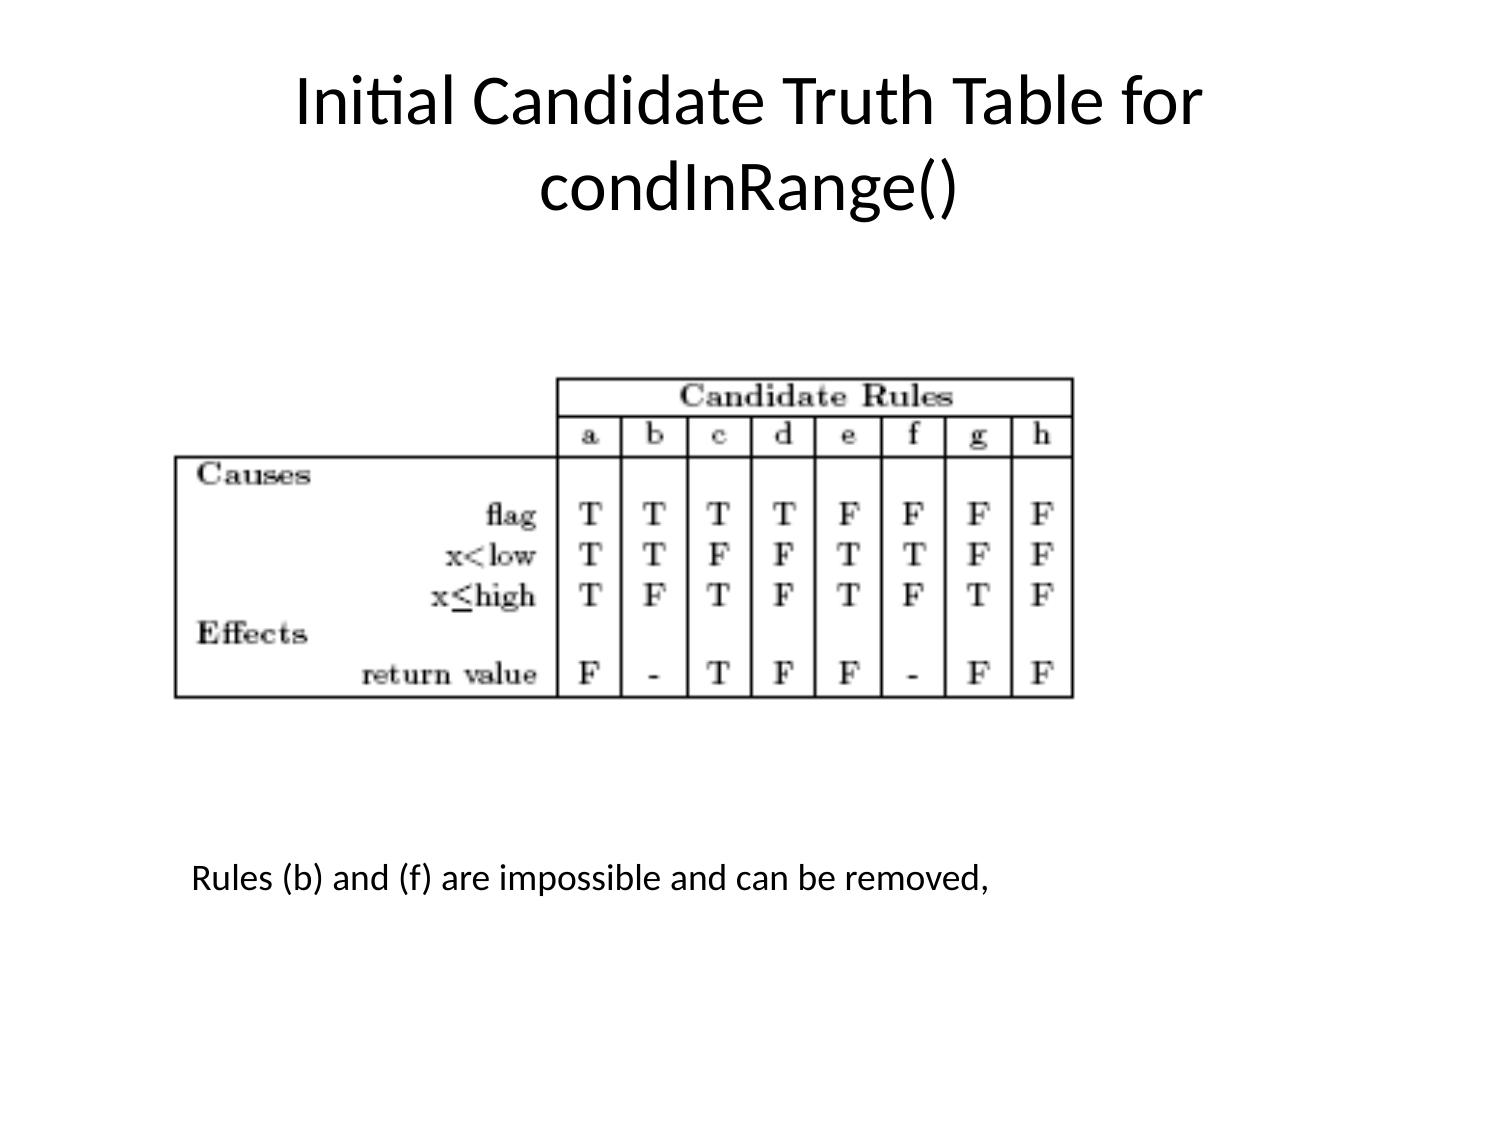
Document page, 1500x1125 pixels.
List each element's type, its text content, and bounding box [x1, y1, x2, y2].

text_box Rules (b) and (f) are impossible and can be removed, [176, 845, 1006, 906]
picture [123, 337, 1154, 744]
title Initial Candidate Truth Table for condInRange() [75, 45, 1425, 233]
